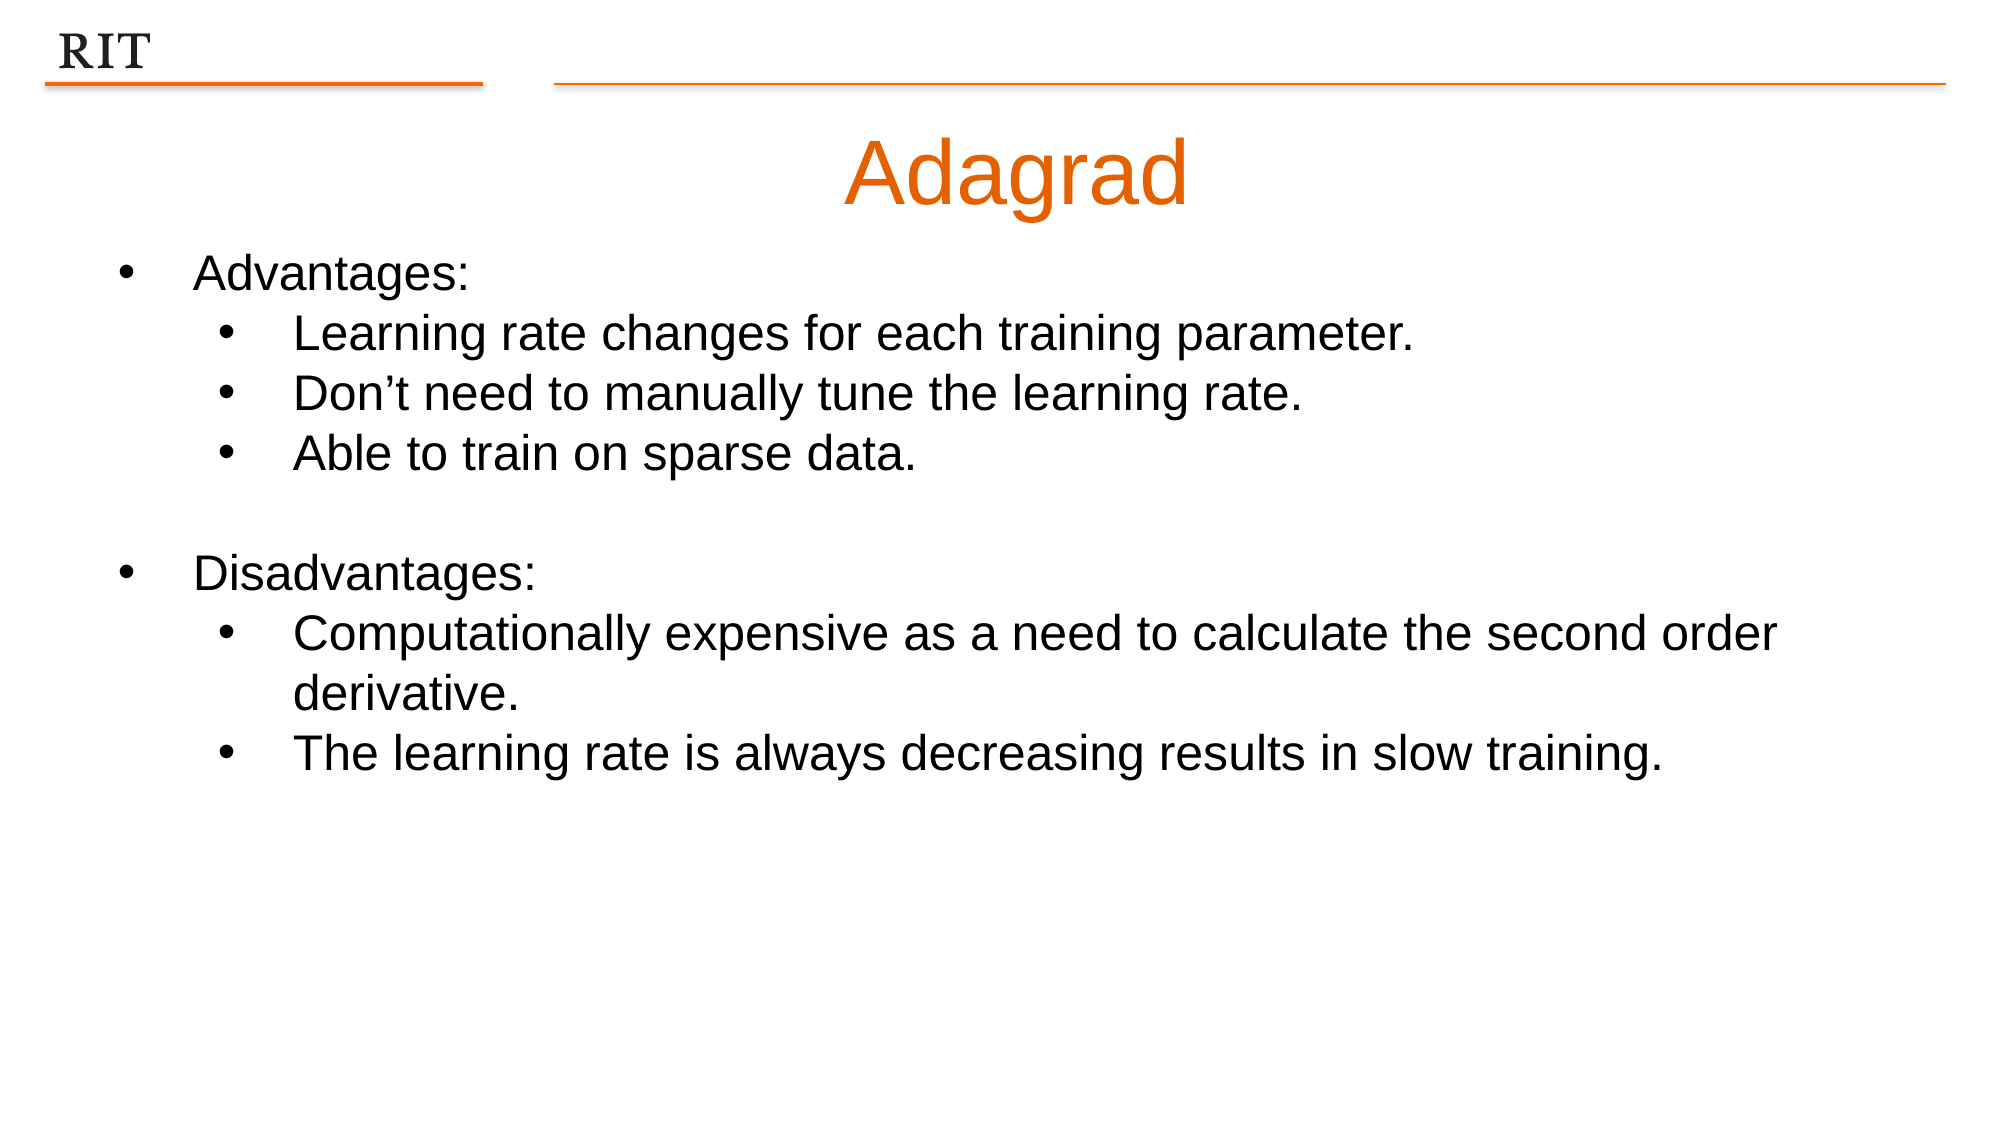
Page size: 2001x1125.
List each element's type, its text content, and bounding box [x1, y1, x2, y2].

text_box Advantages: Learning rate changes for each training parameter. Don’t need to manually tune the learning rate. Able to train on sparse data. Disadvantages: Computationally expensive as a need to calculate the second order derivative. The learning rate is always decreasing results in slow training. [81, 220, 1918, 1073]
text_box Adagrad [117, 114, 1918, 220]
